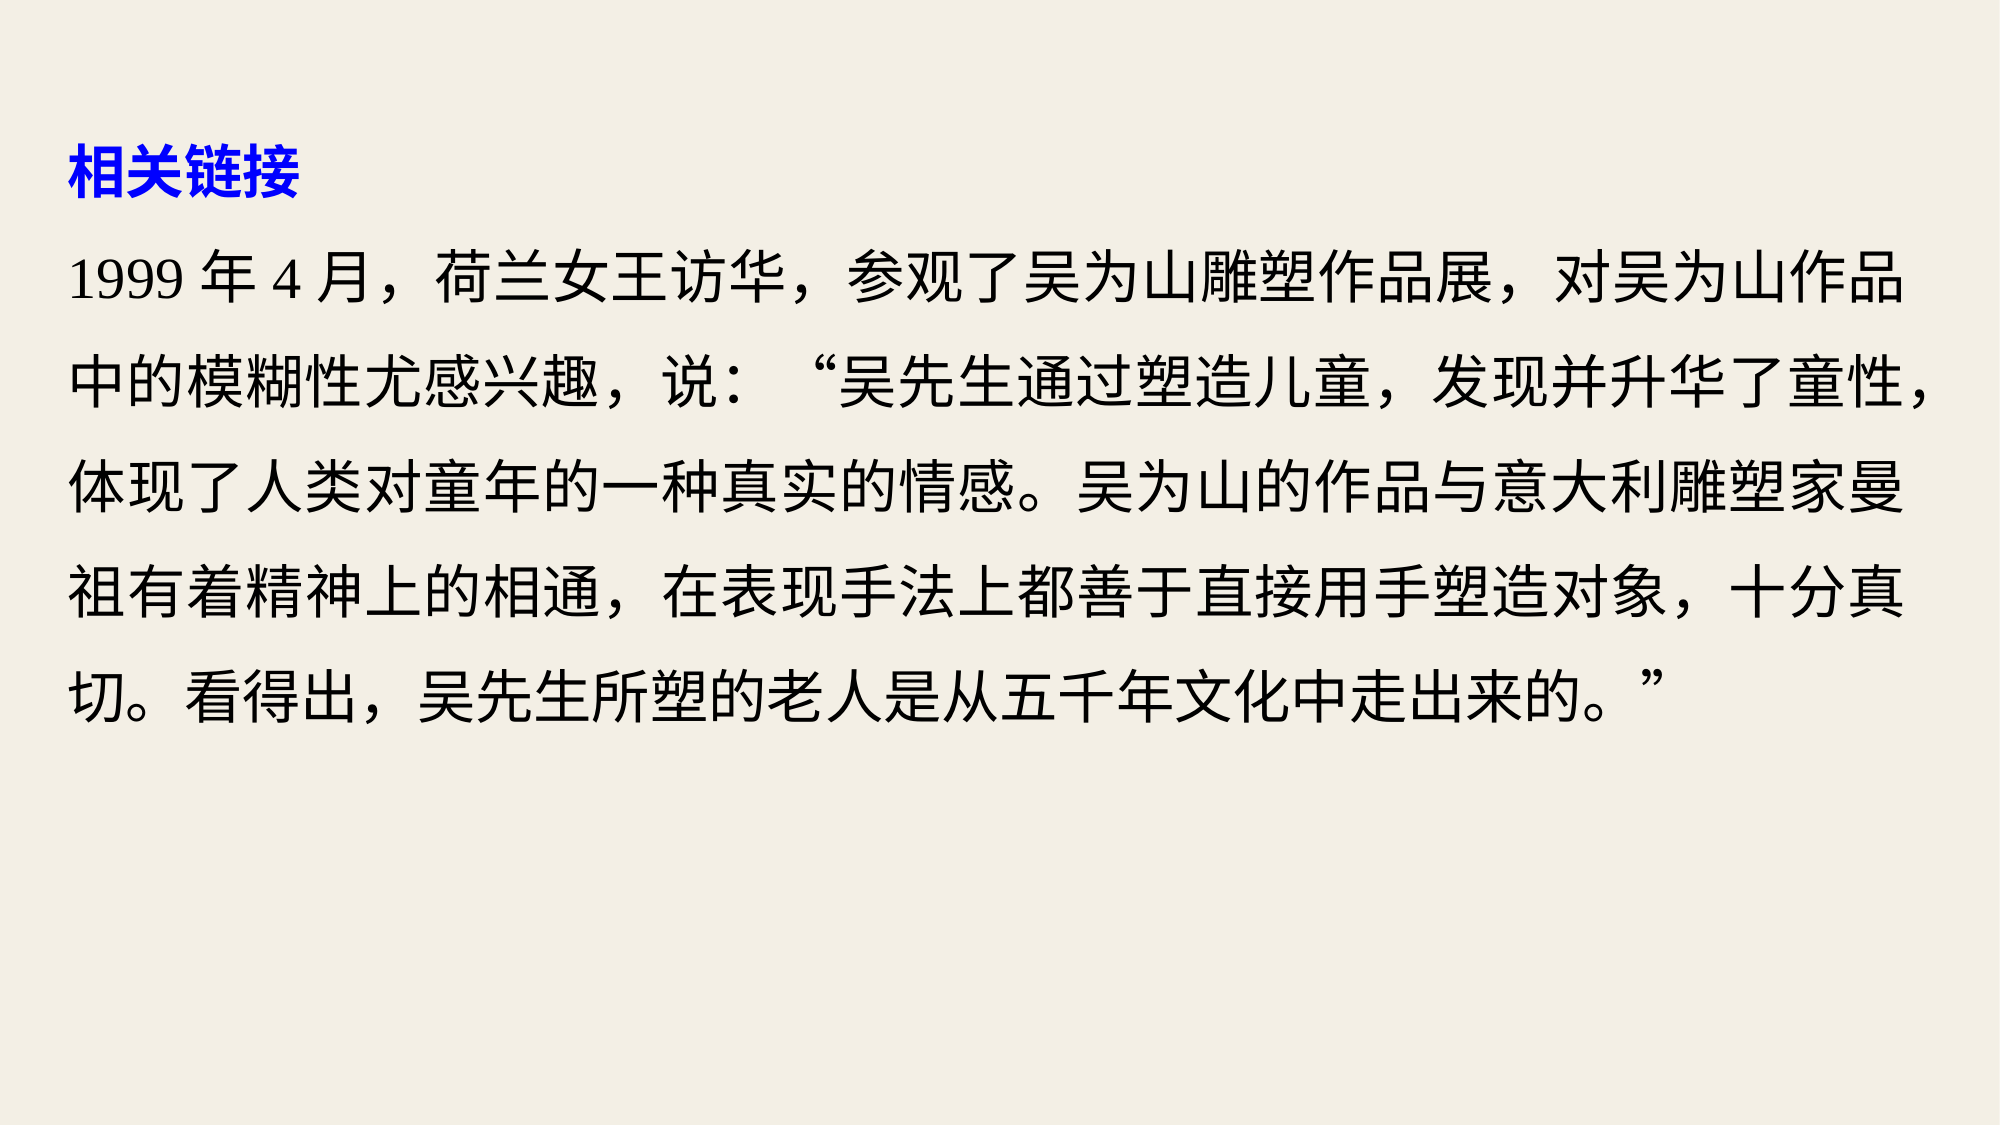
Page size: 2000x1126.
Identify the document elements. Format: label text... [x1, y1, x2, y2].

text_box 相关链接 1999年4月，荷兰女王访华，参观了吴为山雕塑作品展，对吴为山作品中的模糊性尤感兴趣，说：“吴先生通过塑造儿童，发现并升华了童性，体现了人类对童年的一种真实的情感。吴为山的作品与意大利雕塑家曼祖有着精神上的相通，在表现手法上都善于直接用手塑造对象，十分真切。看得出，吴先生所塑的老人是从五千年文化中走出来的。” [47, 90, 1926, 740]
